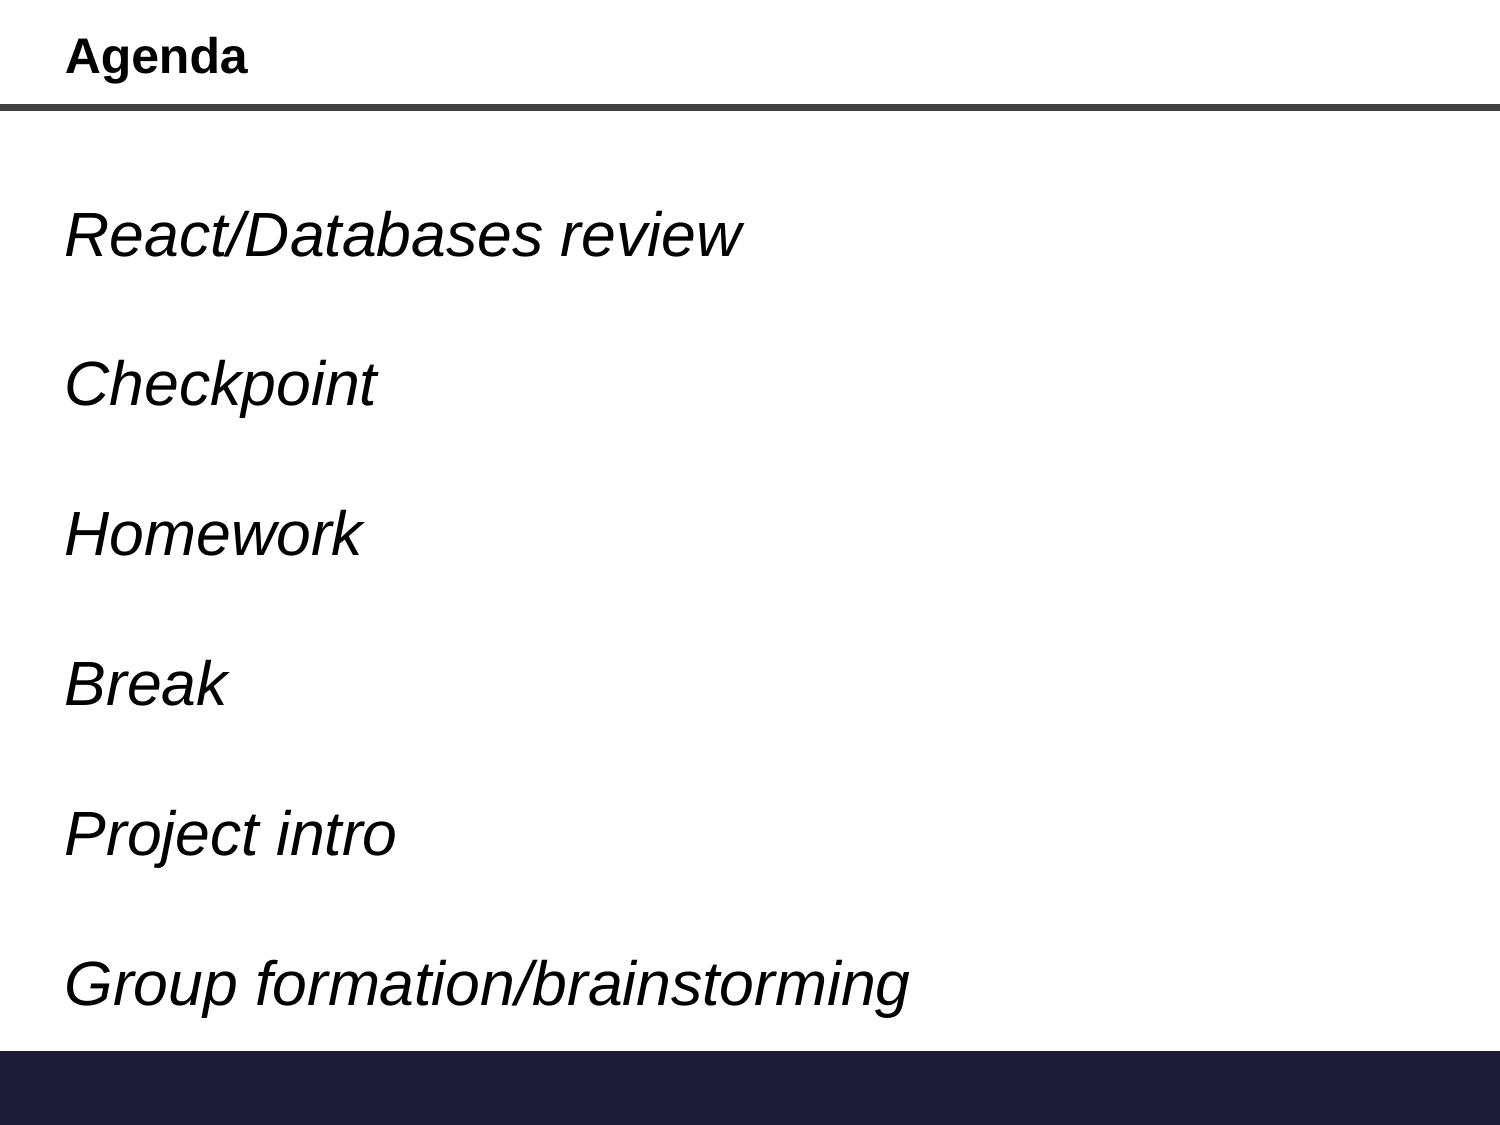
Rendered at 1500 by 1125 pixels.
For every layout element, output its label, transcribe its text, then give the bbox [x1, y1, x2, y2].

text_box React/Databases review Checkpoint Homework Break Project intro Group formation/brainstorming [49, 186, 1419, 1026]
text_box Agenda [49, 16, 1163, 91]
